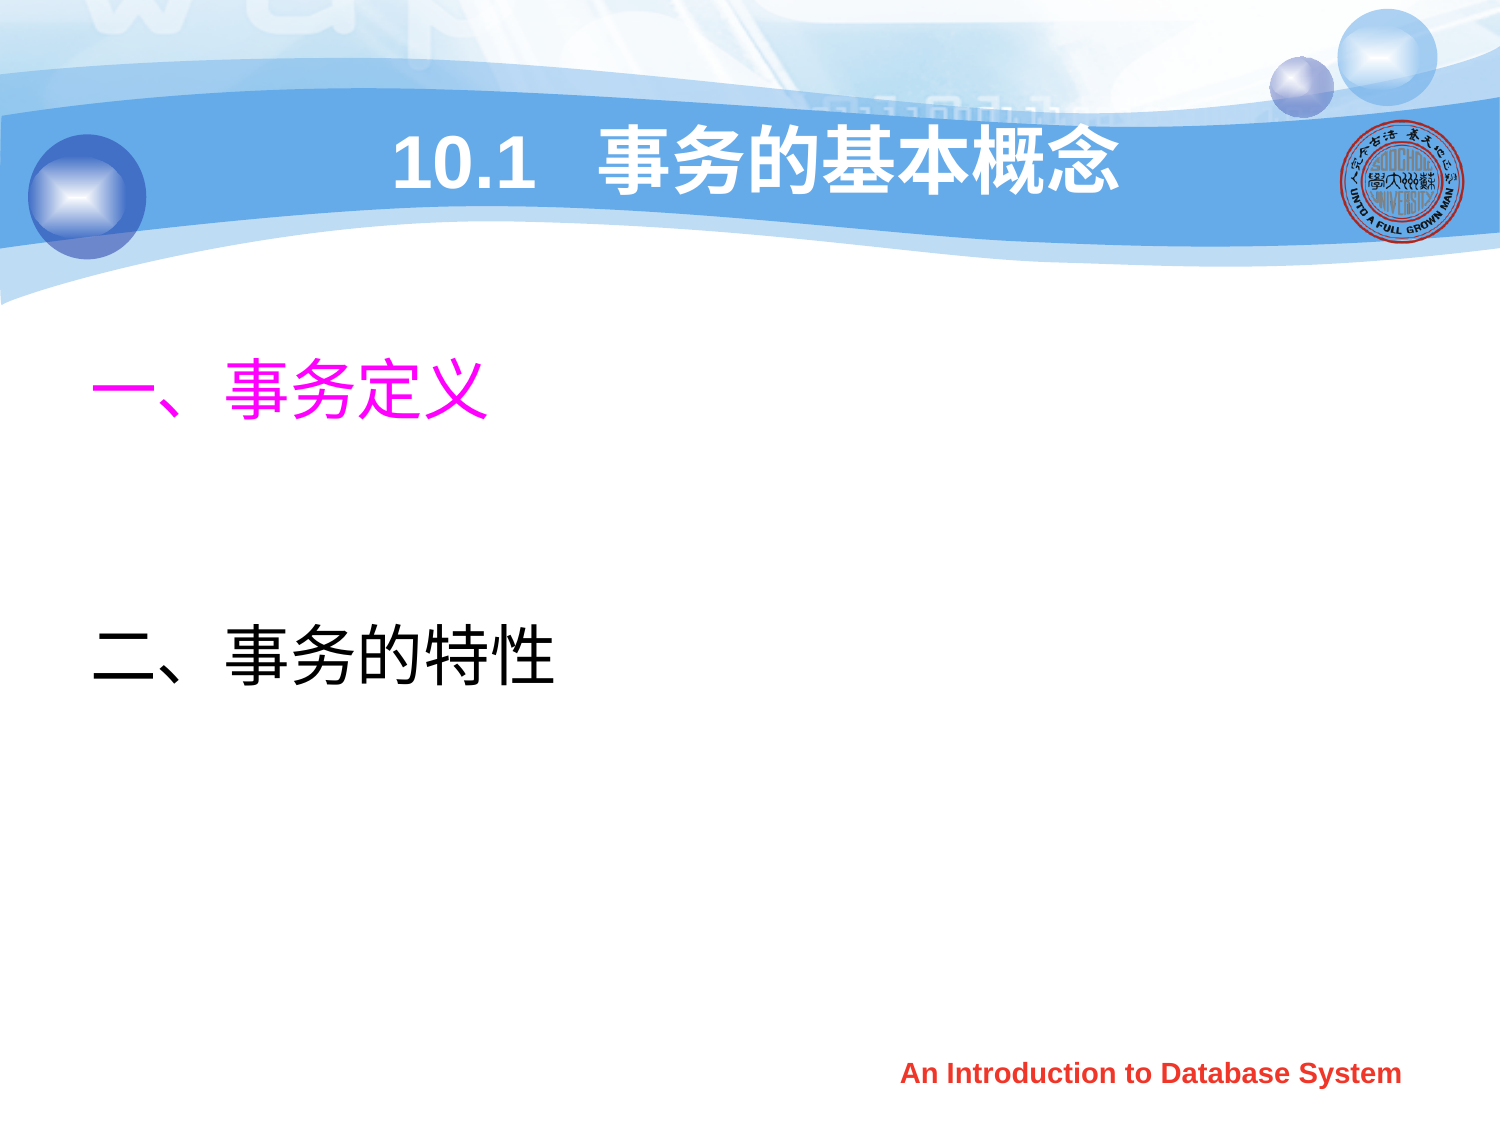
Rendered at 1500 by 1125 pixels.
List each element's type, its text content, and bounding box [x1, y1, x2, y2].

title 10.1 事务的基本概念 [150, 112, 1363, 205]
footer An Introduction to Database System [855, 1046, 1448, 1100]
picture [0, 0, 1500, 112]
picture [1335, 117, 1468, 246]
list 一、事务定义 二、事务的特性 [75, 299, 1425, 1038]
